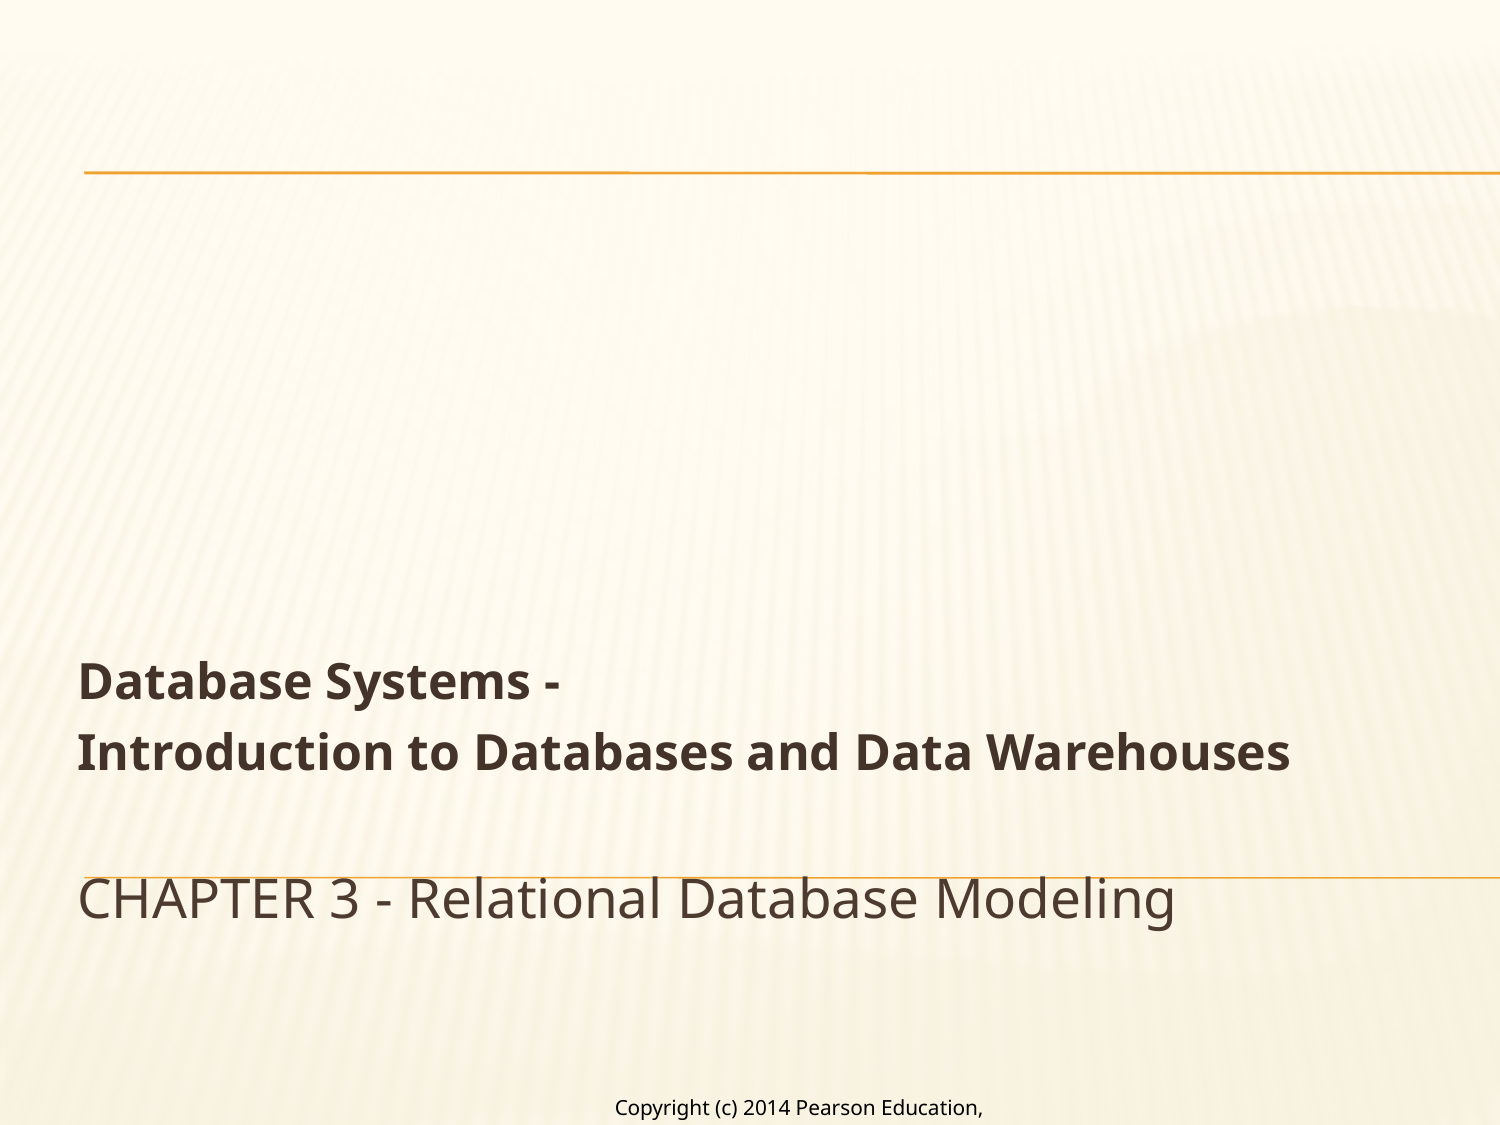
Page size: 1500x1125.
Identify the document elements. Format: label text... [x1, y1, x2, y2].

subtitle Database Systems - Introduction to Databases and Data Warehouses [62, 637, 1450, 788]
title CHAPTER 3 - Relational Database Modeling [62, 796, 1450, 997]
